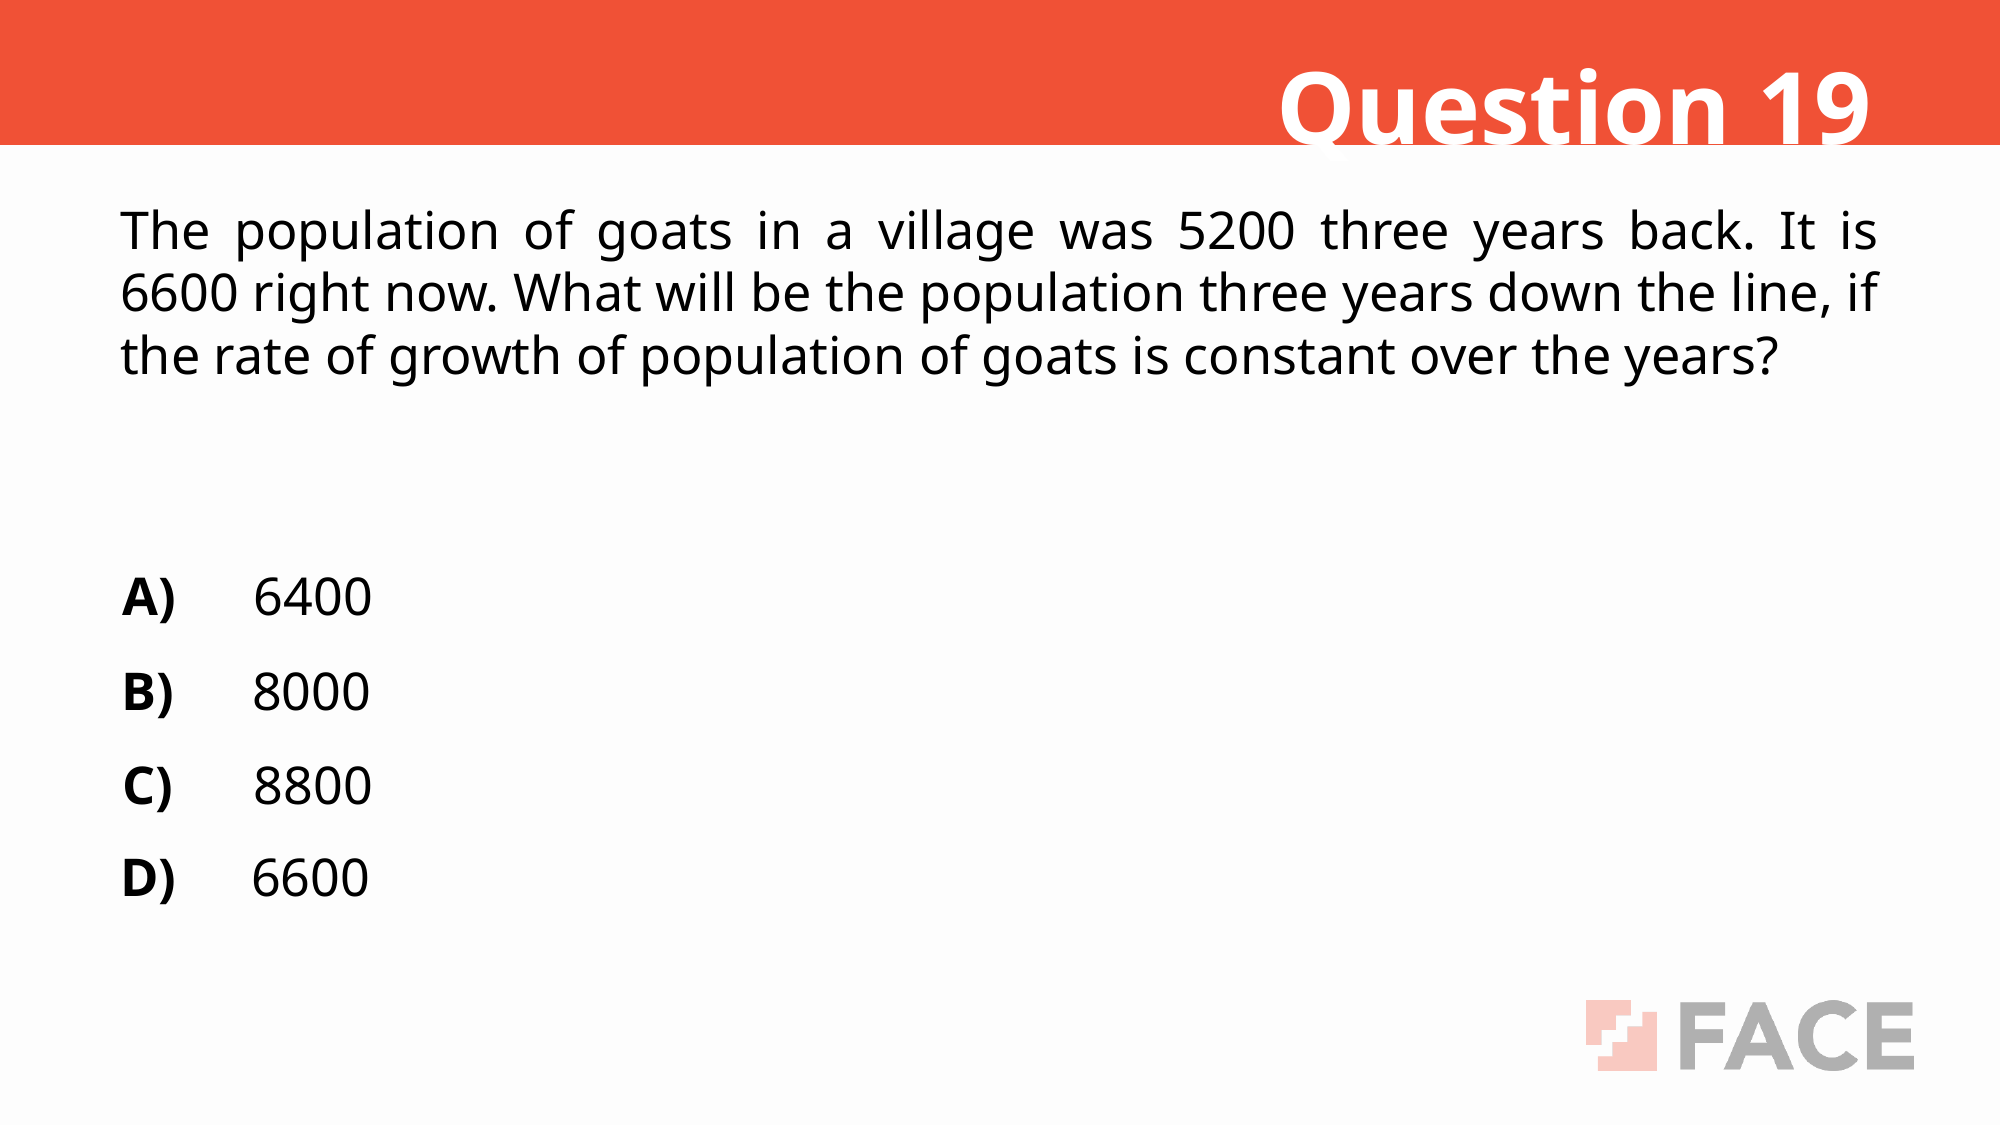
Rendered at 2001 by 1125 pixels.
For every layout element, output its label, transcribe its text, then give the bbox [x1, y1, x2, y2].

text_box D) [105, 806, 220, 915]
text_box 8000 [237, 619, 1894, 728]
text_box 6600 [236, 806, 1893, 915]
text_box The population of goats in a village was 5200 three years back. It is 6600 right now. What will be the population three years down the line, if the rate of growth of population of goats is constant over the years? [105, 189, 1895, 392]
text_box B) [106, 619, 221, 728]
text_box [0, 0, 2000, 147]
text_box 6400 [238, 525, 1896, 634]
text_box C) [107, 713, 223, 823]
text_box A) [107, 525, 223, 634]
text_box Question 19 [638, 37, 1914, 173]
picture [1586, 1000, 1914, 1072]
text_box 8800 [238, 713, 1896, 823]
